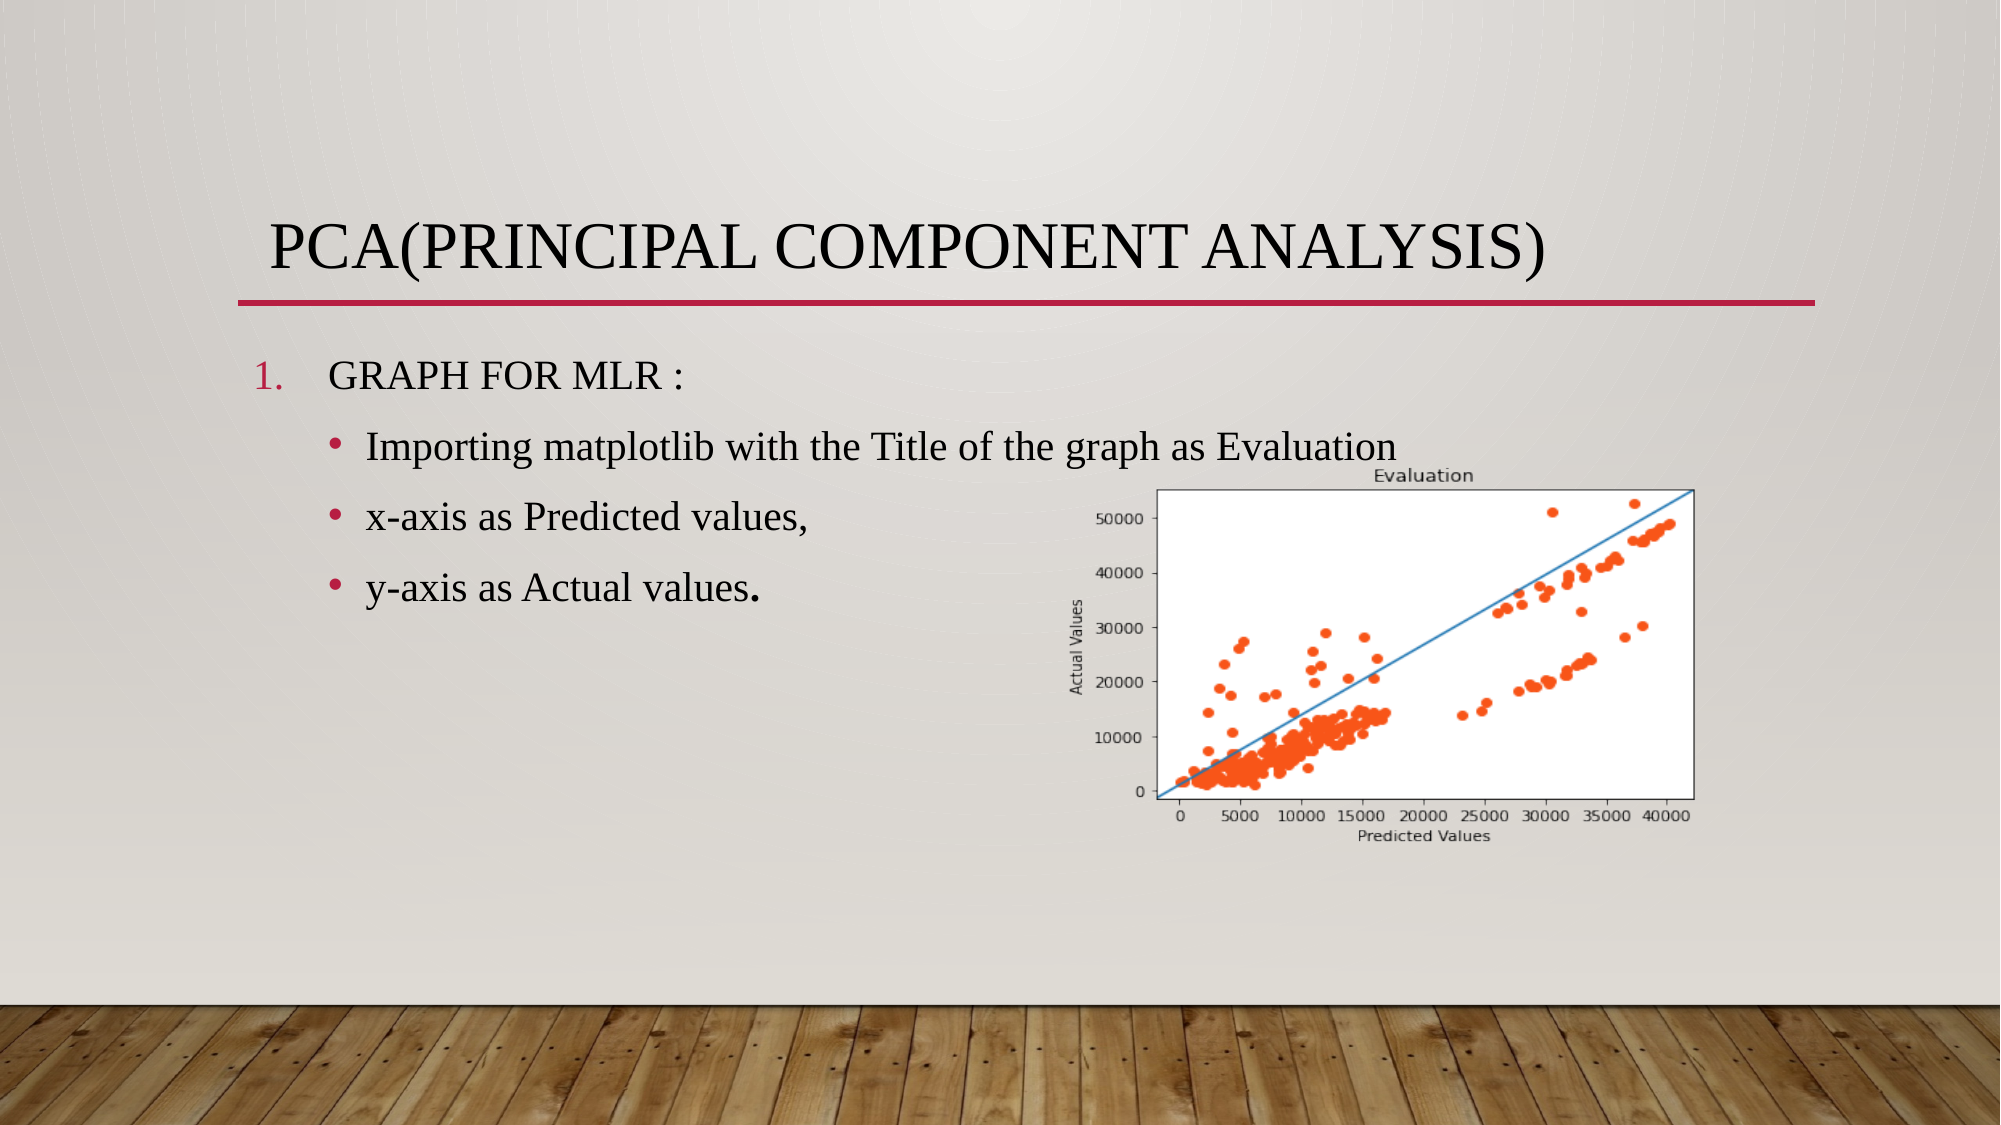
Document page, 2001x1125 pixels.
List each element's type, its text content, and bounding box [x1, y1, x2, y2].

title pca(principal component analysis) [238, 131, 1814, 305]
list GRAPH FOR MLR : Importing matplotlib with the Title of the graph as Evaluation x-axis as Predicted values, y-axis as Actual values. [238, 330, 1814, 897]
picture [0, 1005, 2000, 1125]
picture [1060, 457, 1705, 853]
